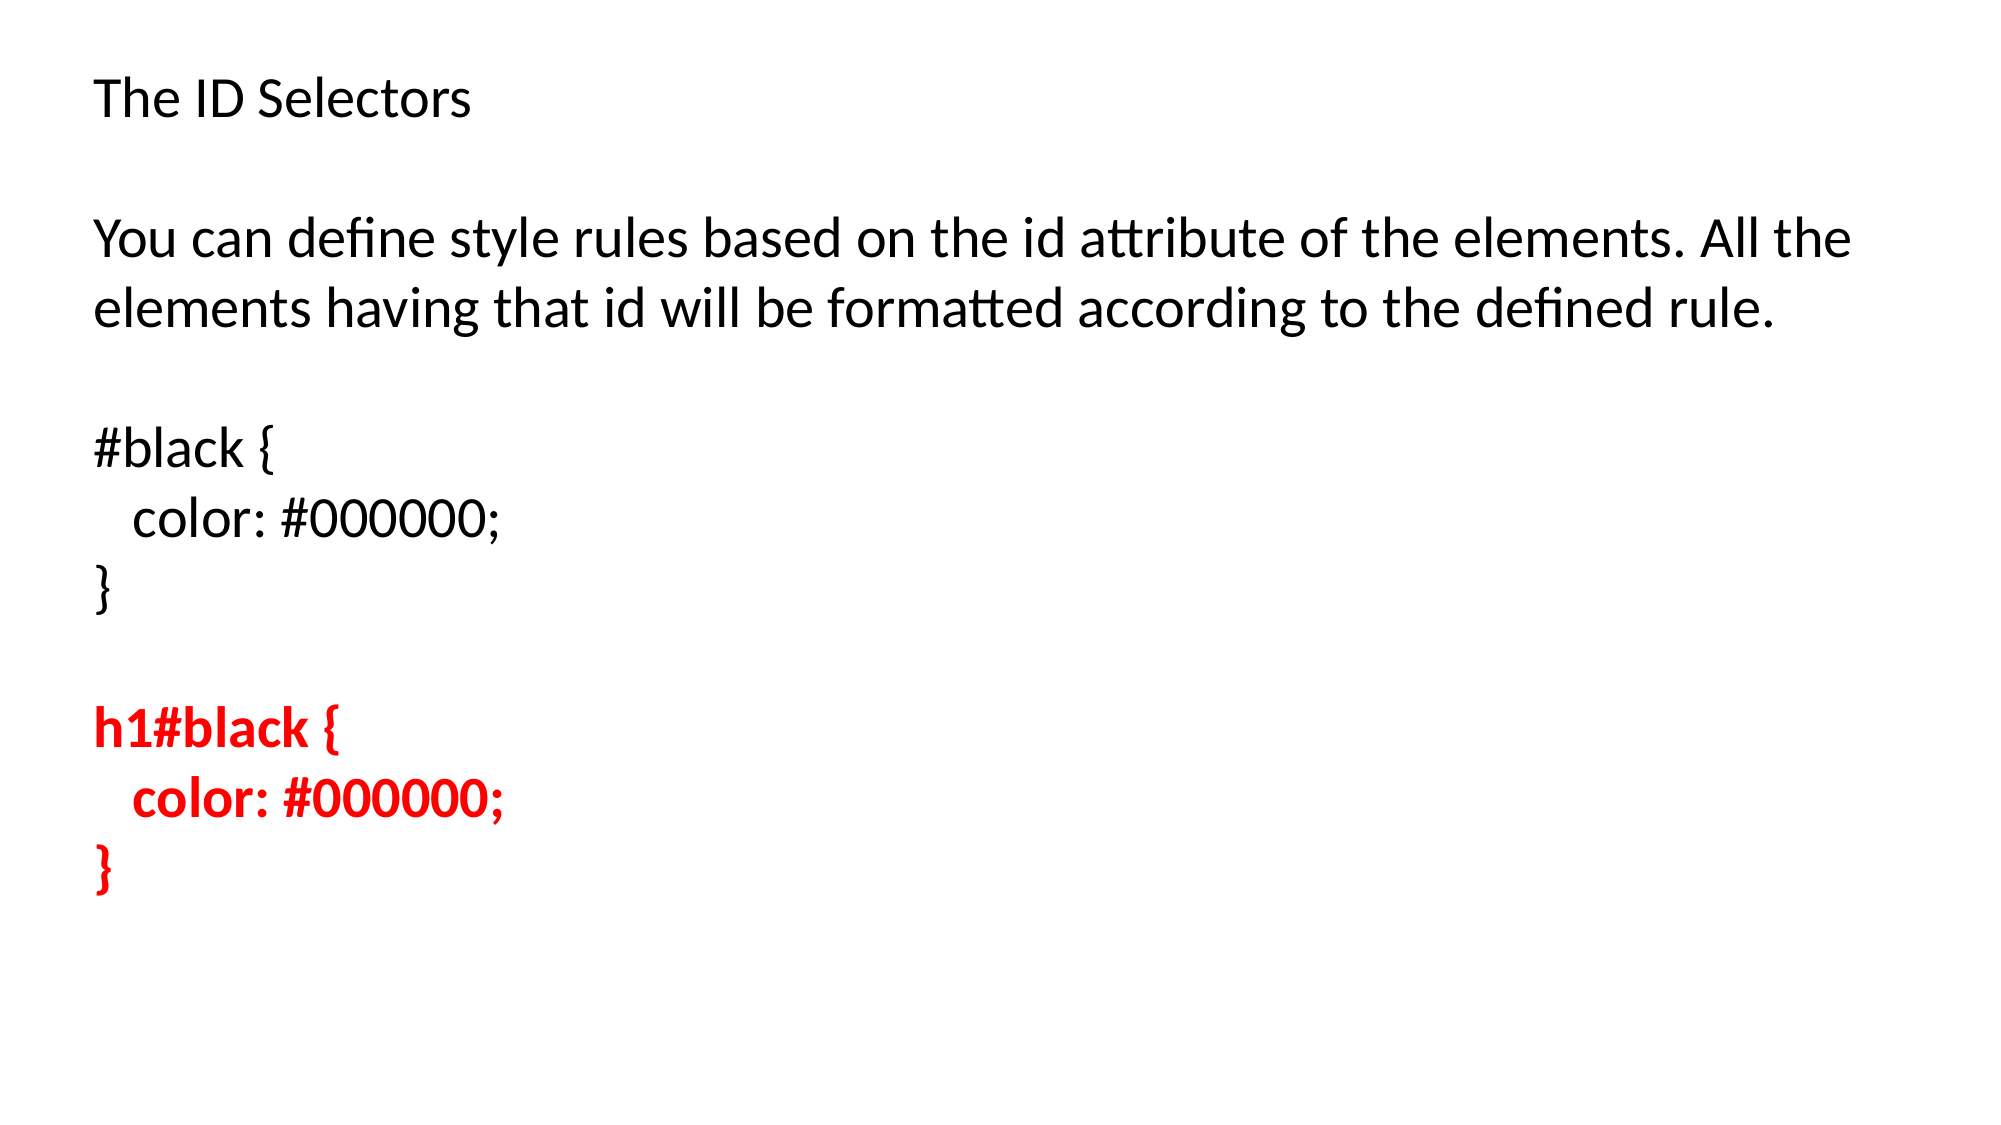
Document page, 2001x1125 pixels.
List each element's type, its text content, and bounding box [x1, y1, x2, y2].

text_box The ID Selectors You can define style rules based on the id attribute of the elements. All the elements having that id will be formatted according to the defined rule. #black { color: #000000; } h1#black { color: #000000; } [78, 51, 1939, 976]
